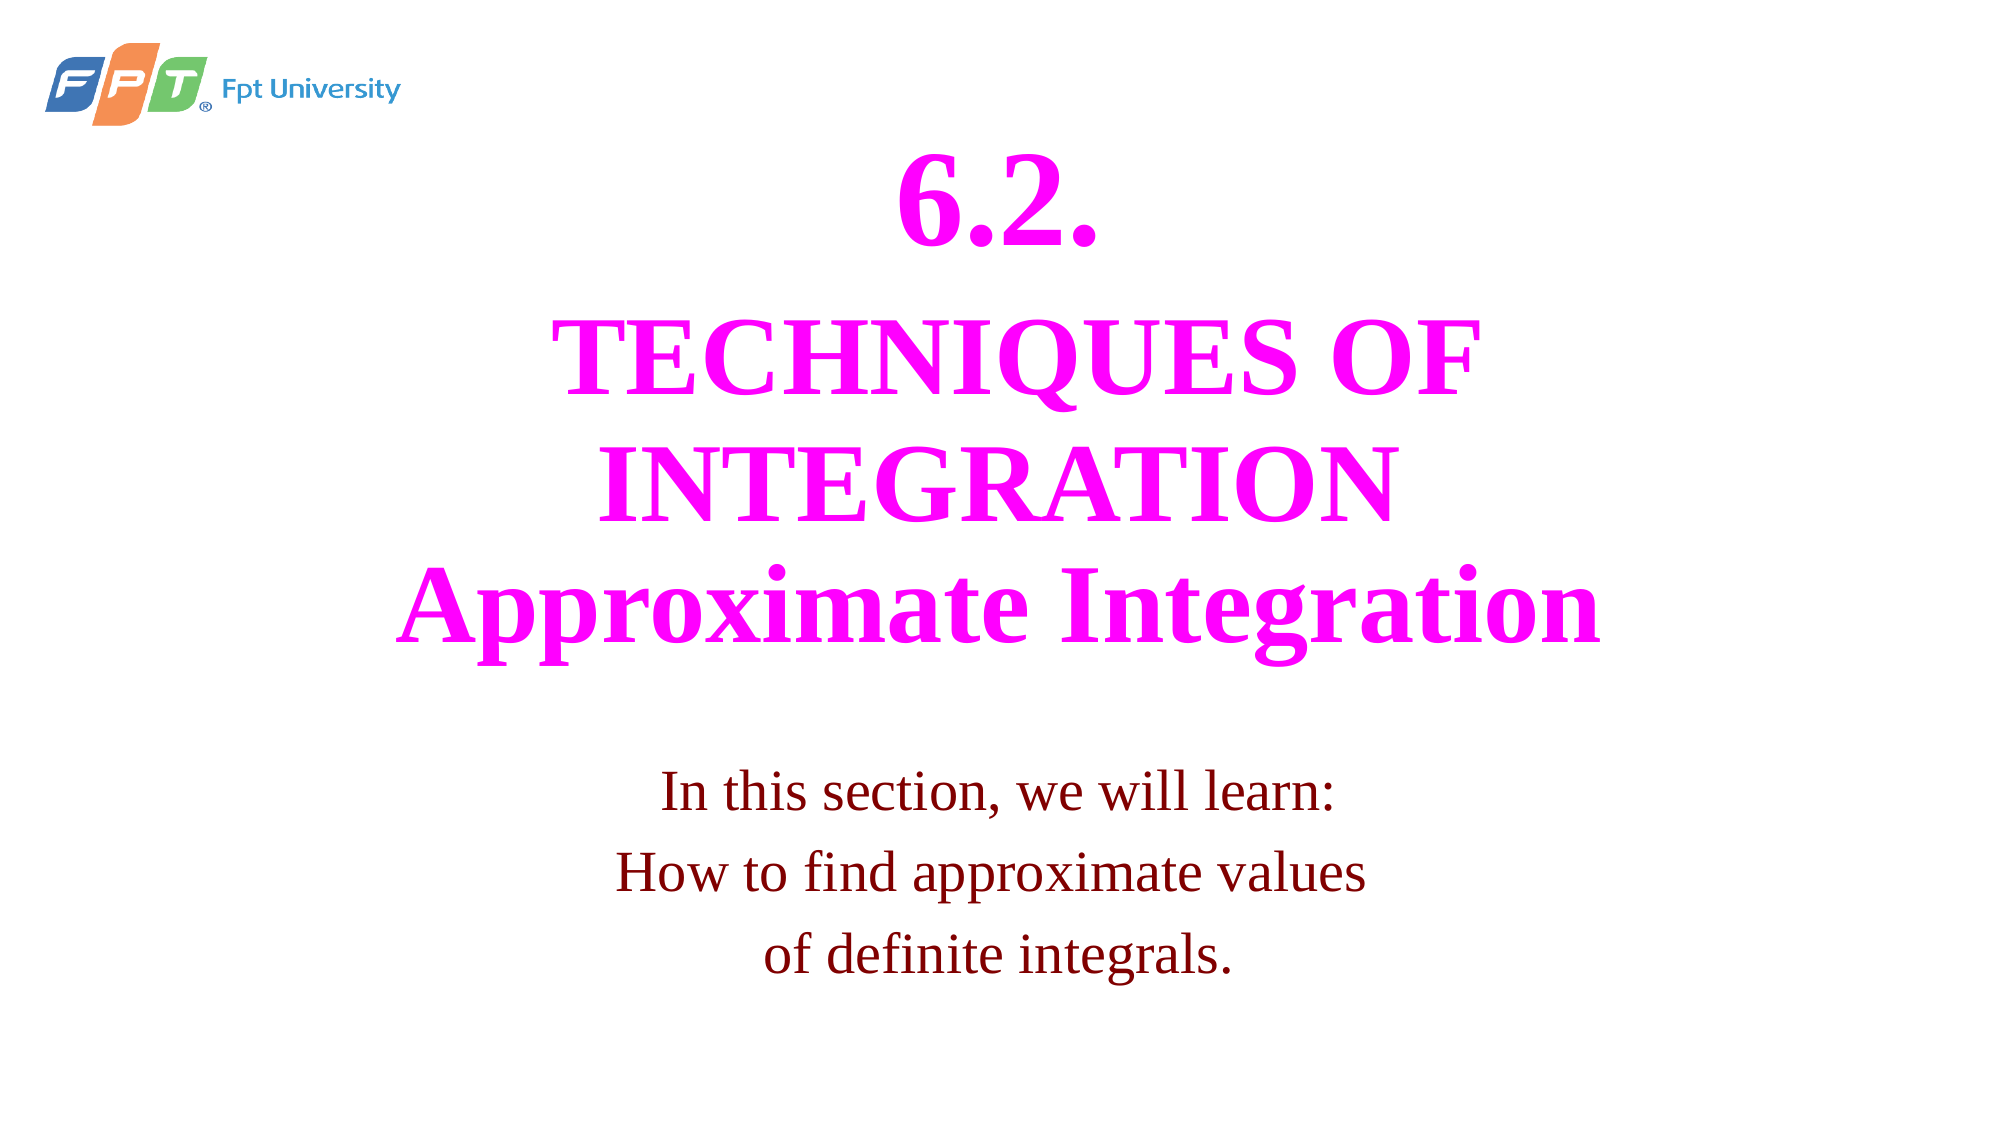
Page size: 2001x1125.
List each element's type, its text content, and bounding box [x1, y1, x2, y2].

text_box In this section, we will learn: How to find approximate values of definite integrals. [387, 744, 1610, 993]
title SIMPSON’S RULE [0, 0, 434, 162]
title 6.2. TECHNIQUES OF INTEGRATION Approximate Integration [175, 49, 1822, 745]
